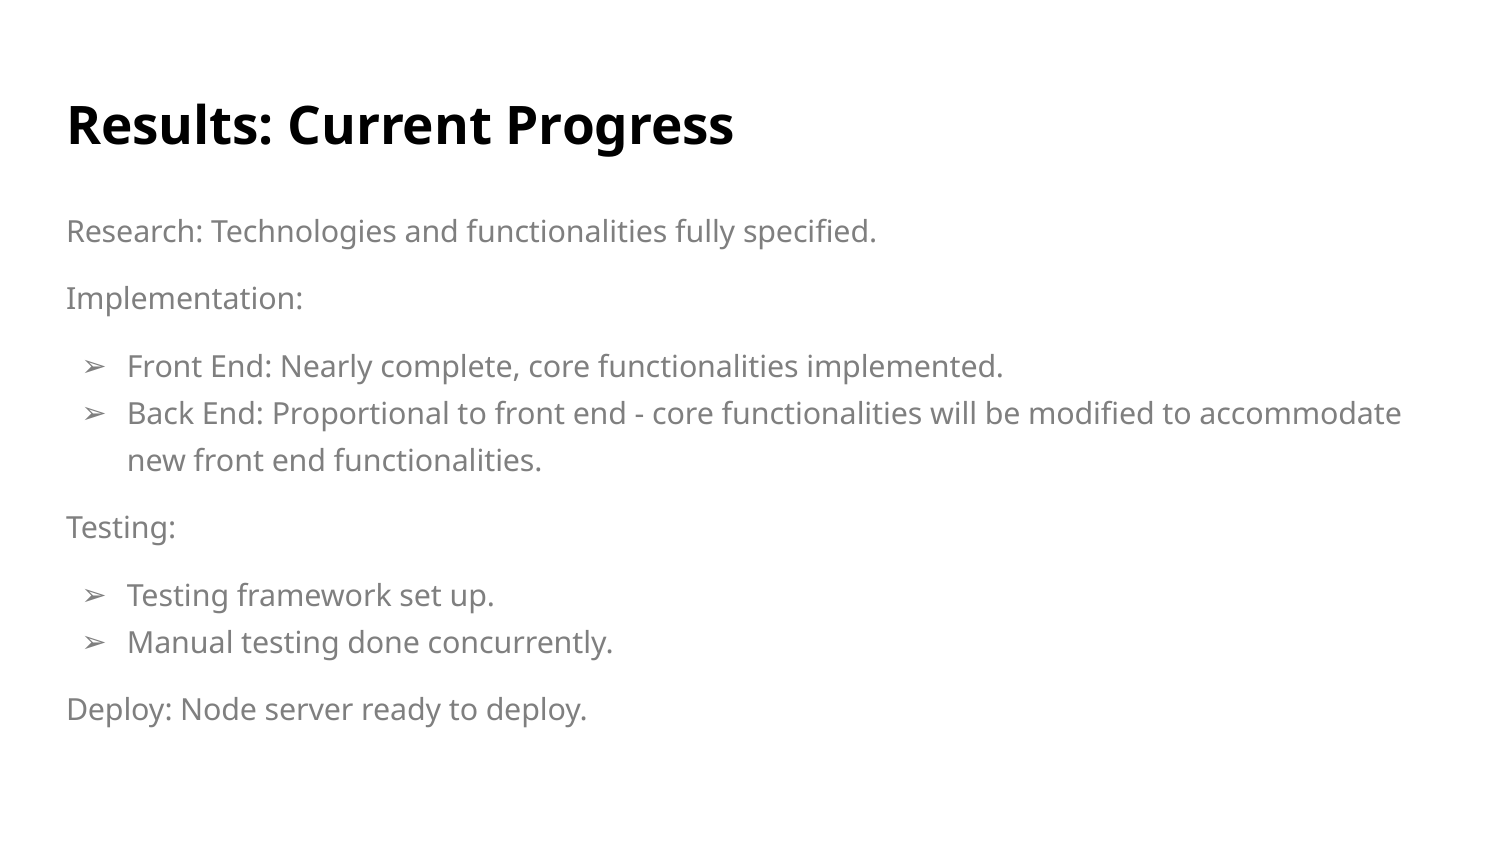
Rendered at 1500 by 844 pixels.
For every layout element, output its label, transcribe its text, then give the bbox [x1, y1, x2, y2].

title Results: Current Progress [51, 72, 1449, 176]
list Research: Technologies and functionalities fully specified. Implementation: Front End: Nearly complete, core functionalities implemented. Back End: Proportional to front end - core functionalities will be modified to accommodate new front end functionalities. Testing: Testing framework set up. Manual testing done concurrently. Deploy: Node server ready to deploy. [51, 189, 1449, 750]
